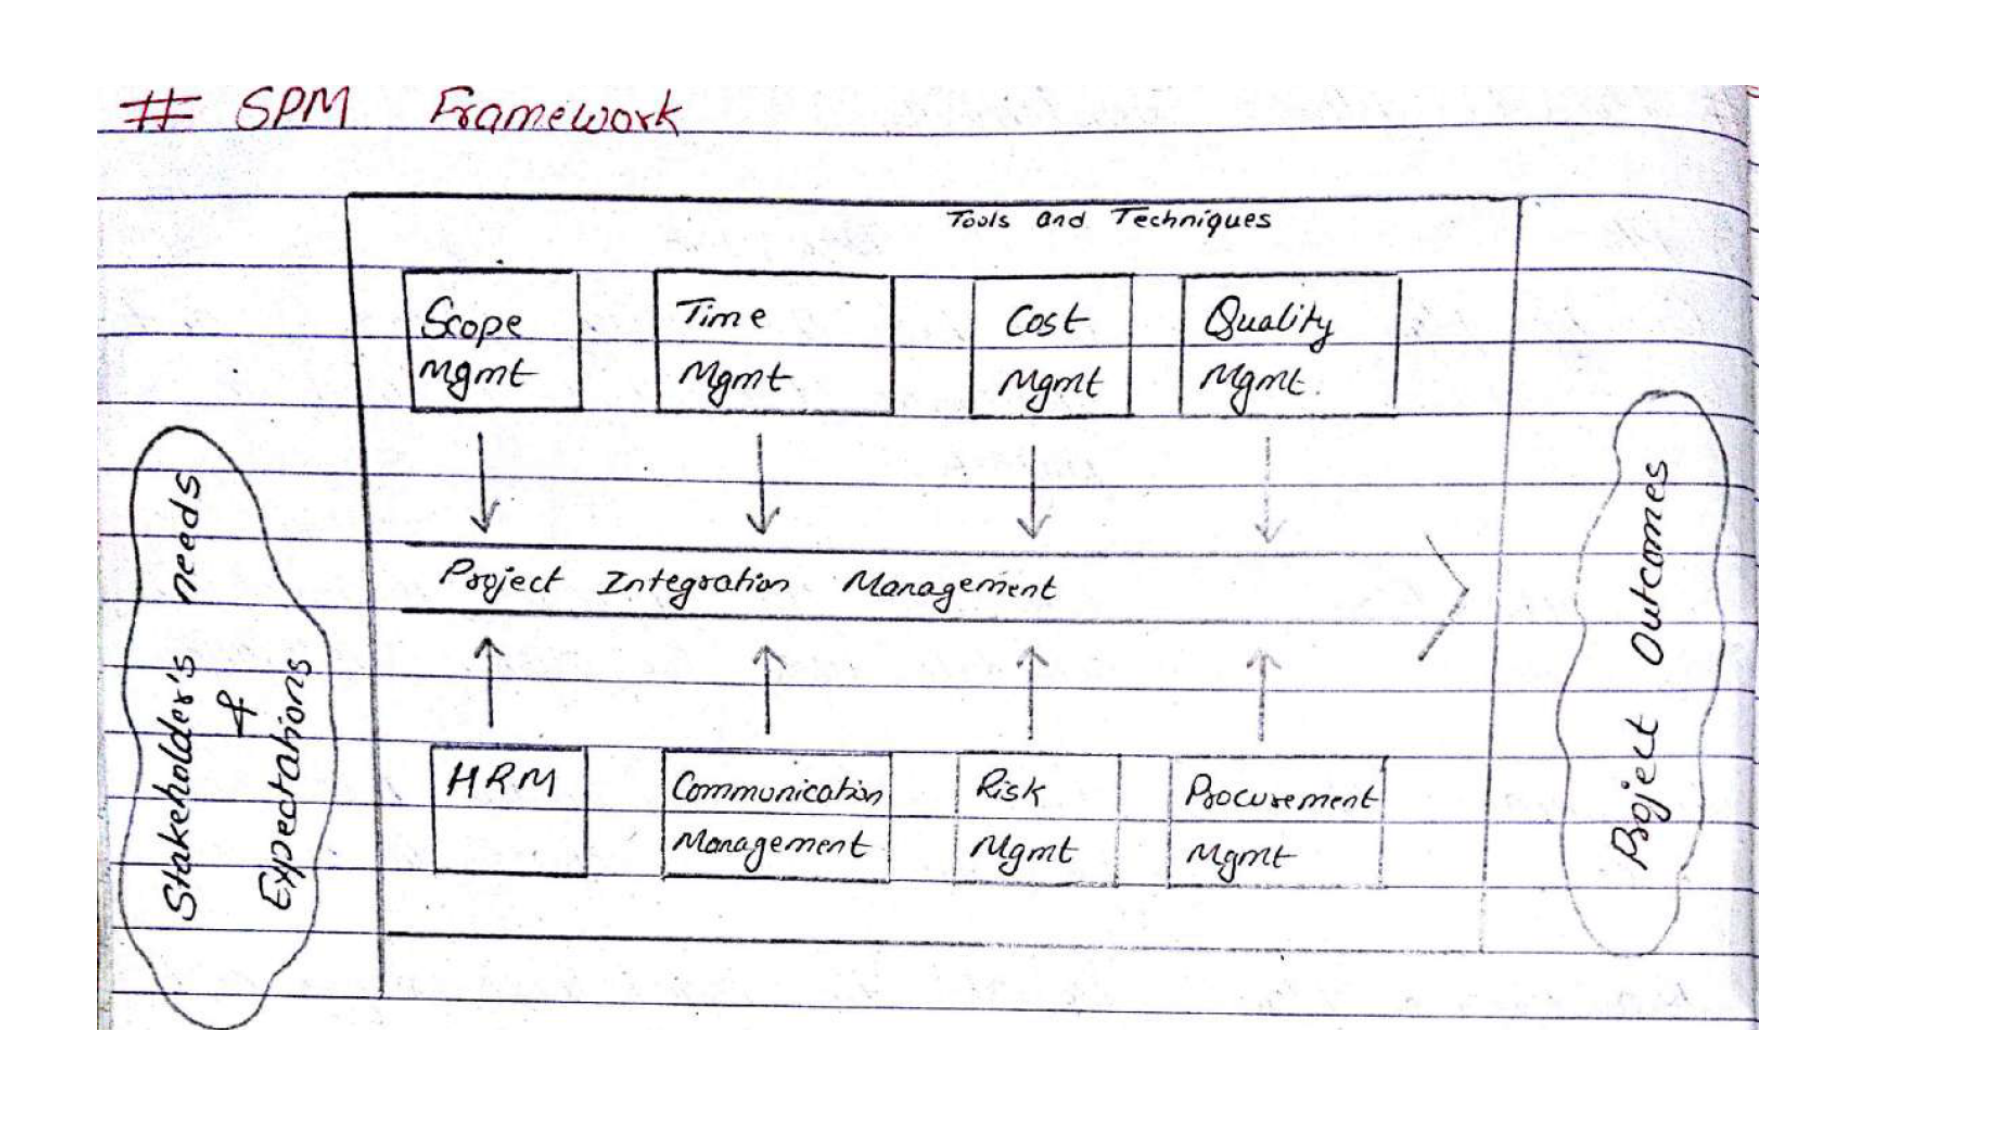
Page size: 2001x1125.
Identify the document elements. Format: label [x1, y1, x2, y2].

list [96, 85, 1759, 1030]
